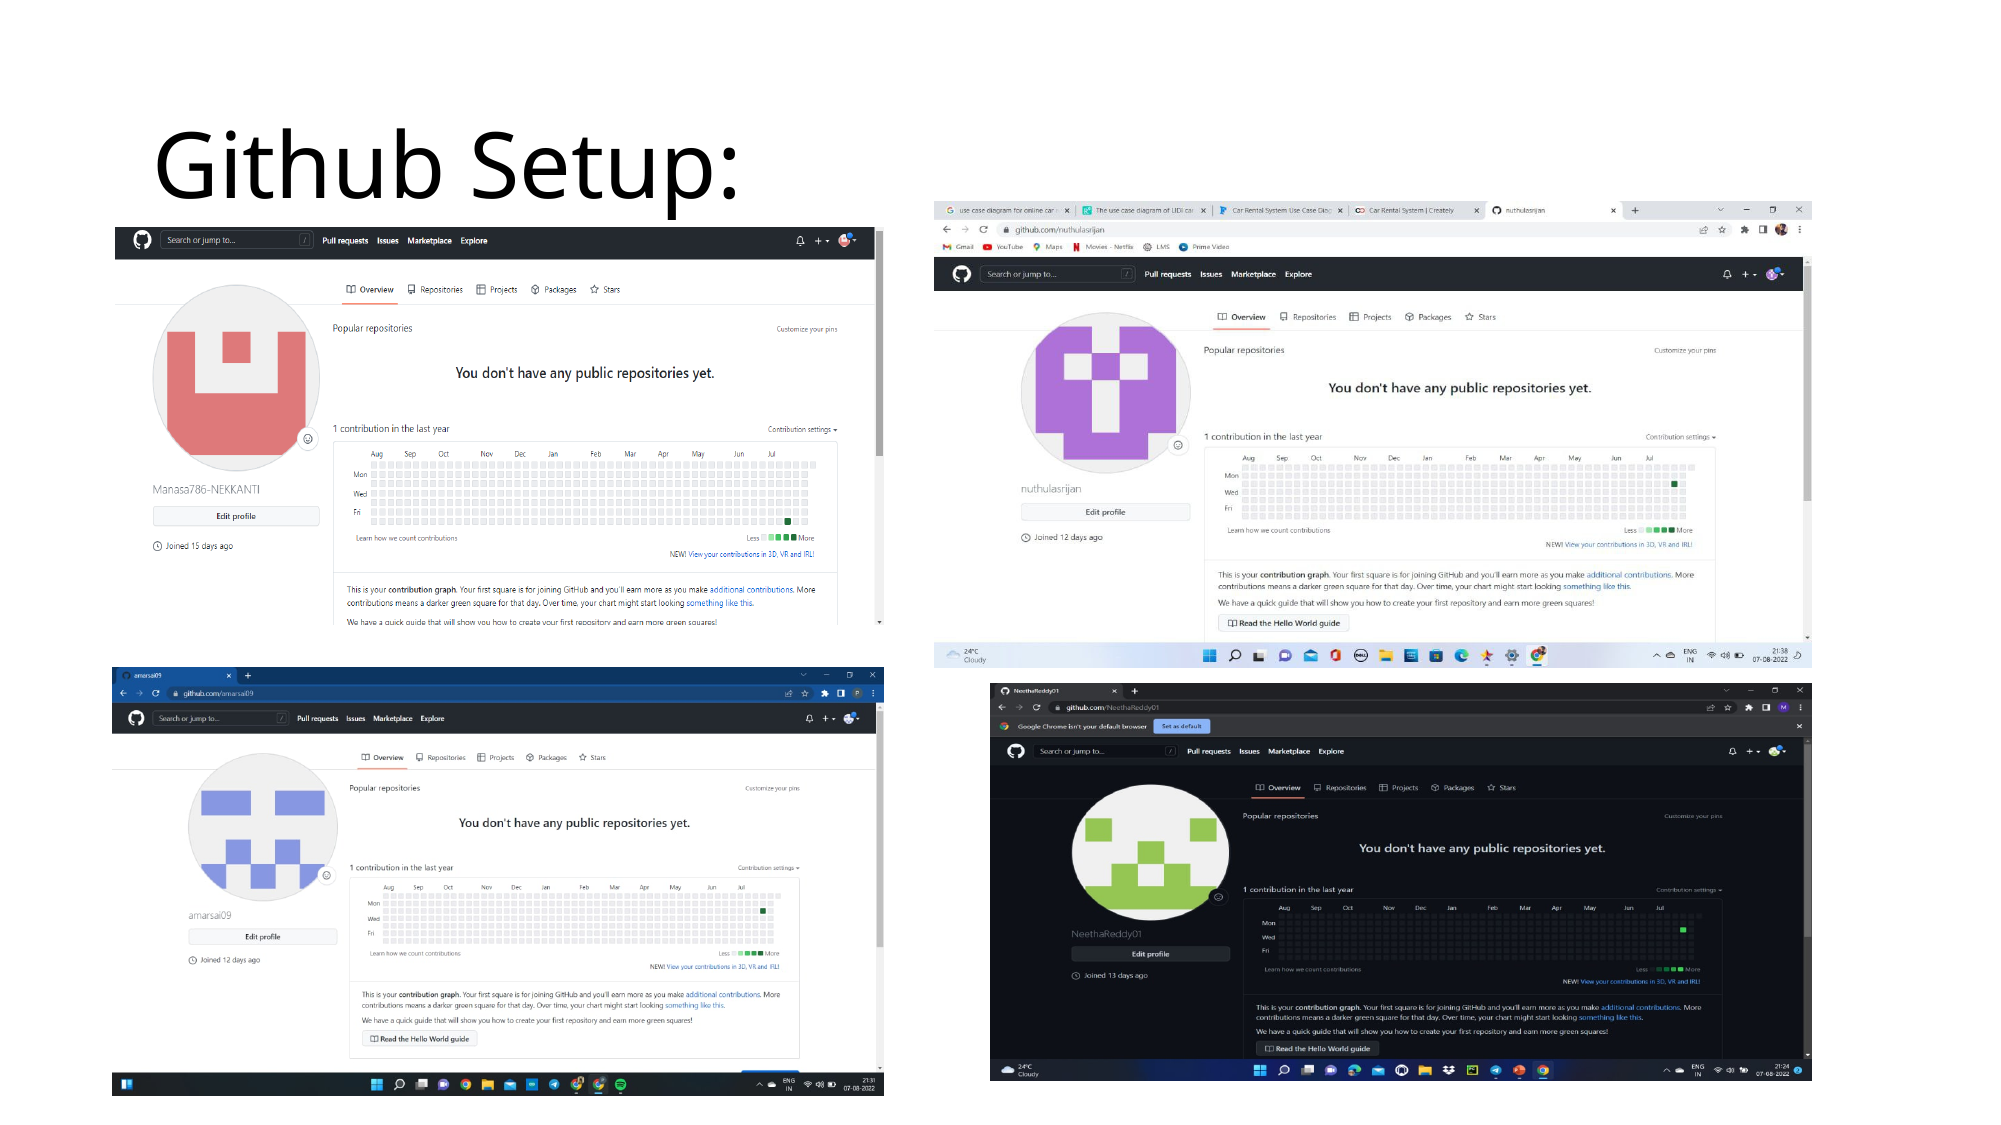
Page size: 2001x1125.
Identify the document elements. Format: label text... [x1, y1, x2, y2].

picture [934, 201, 1812, 669]
title Github Setup: [137, 59, 1863, 278]
picture [990, 682, 1812, 1081]
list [115, 227, 885, 625]
picture [112, 667, 884, 1096]
